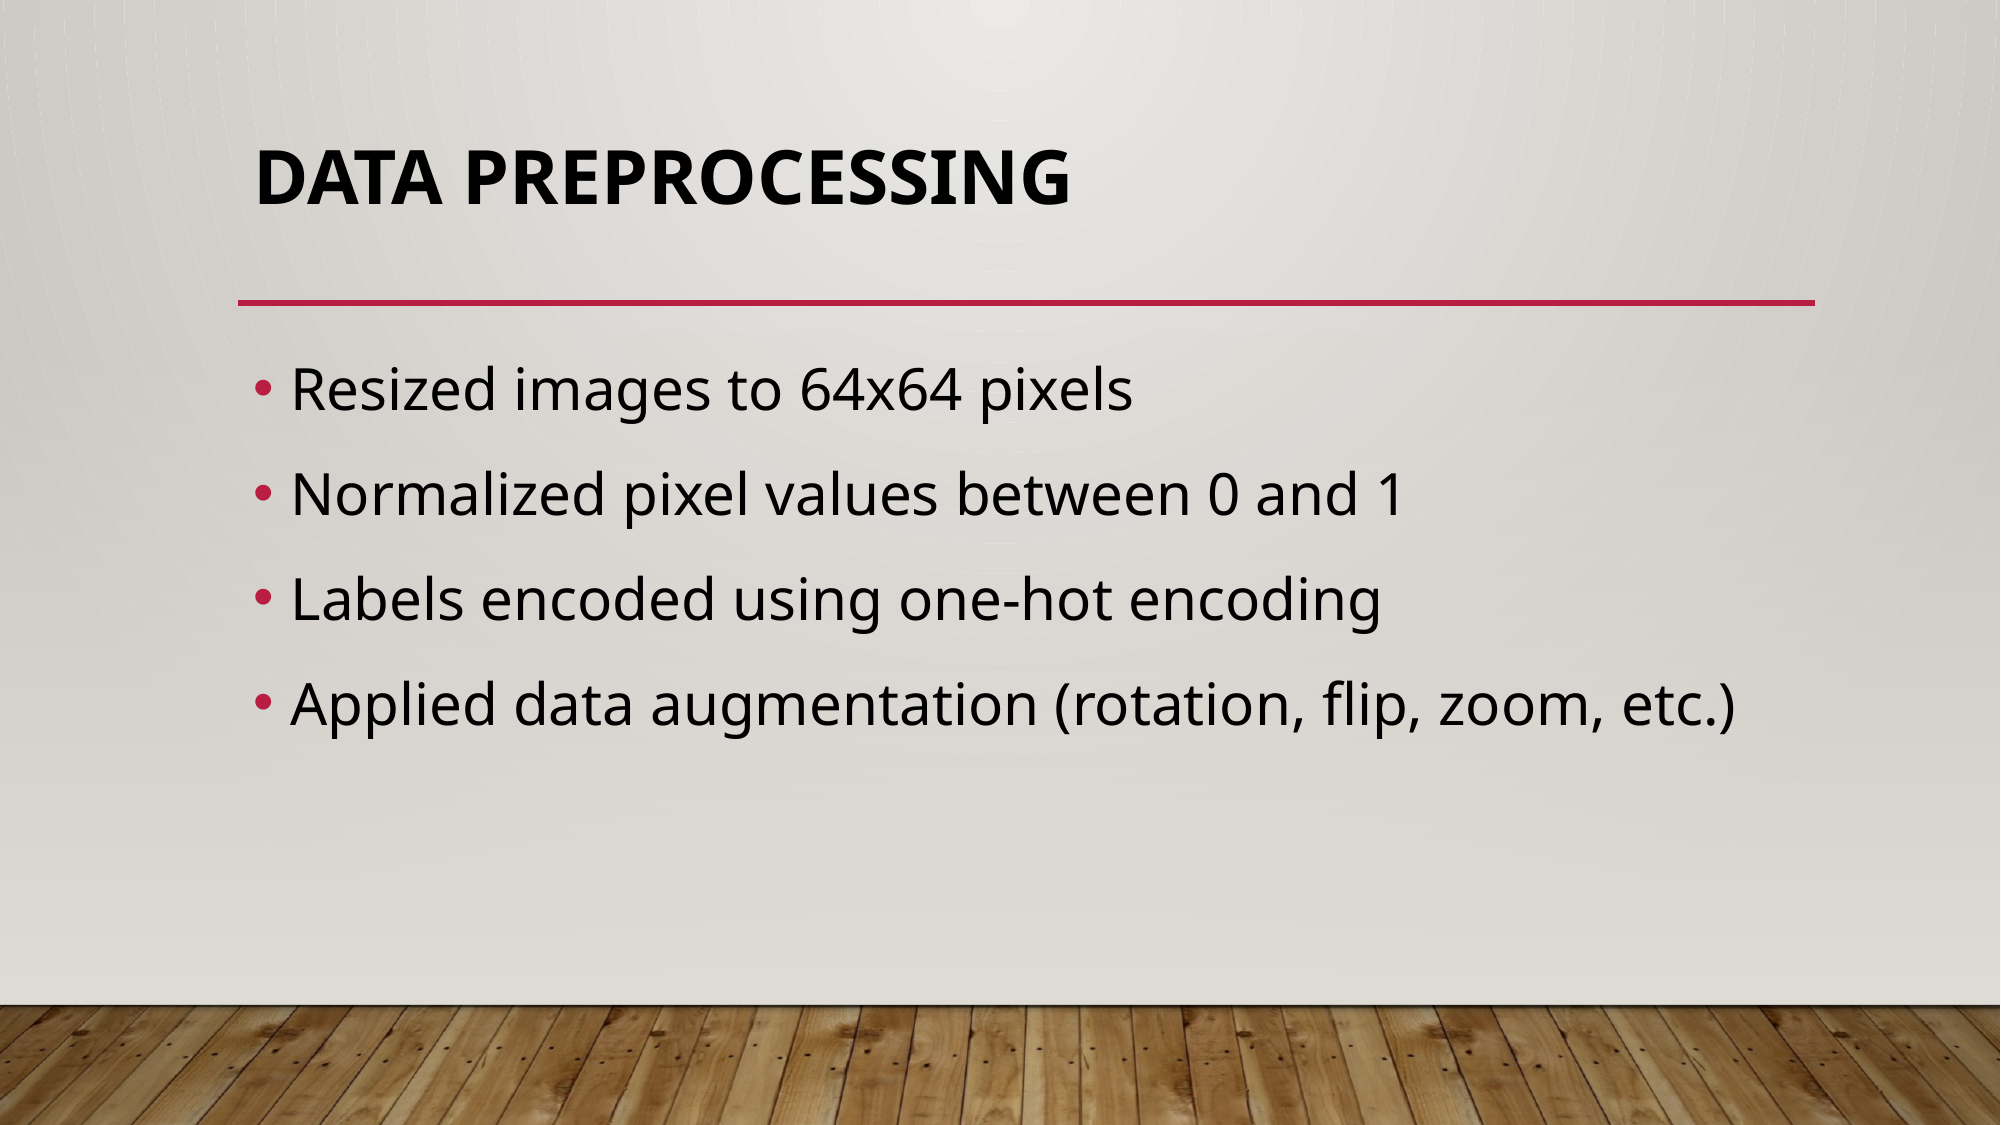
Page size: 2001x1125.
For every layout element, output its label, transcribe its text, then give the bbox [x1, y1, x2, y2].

list Resized images to 64x64 pixels Normalized pixel values between 0 and 1 Labels encoded using one-hot encoding Applied data augmentation (rotation, flip, zoom, etc.) [238, 330, 1814, 897]
title Data Preprocessing [238, 131, 1814, 305]
picture [0, 1005, 2000, 1125]
